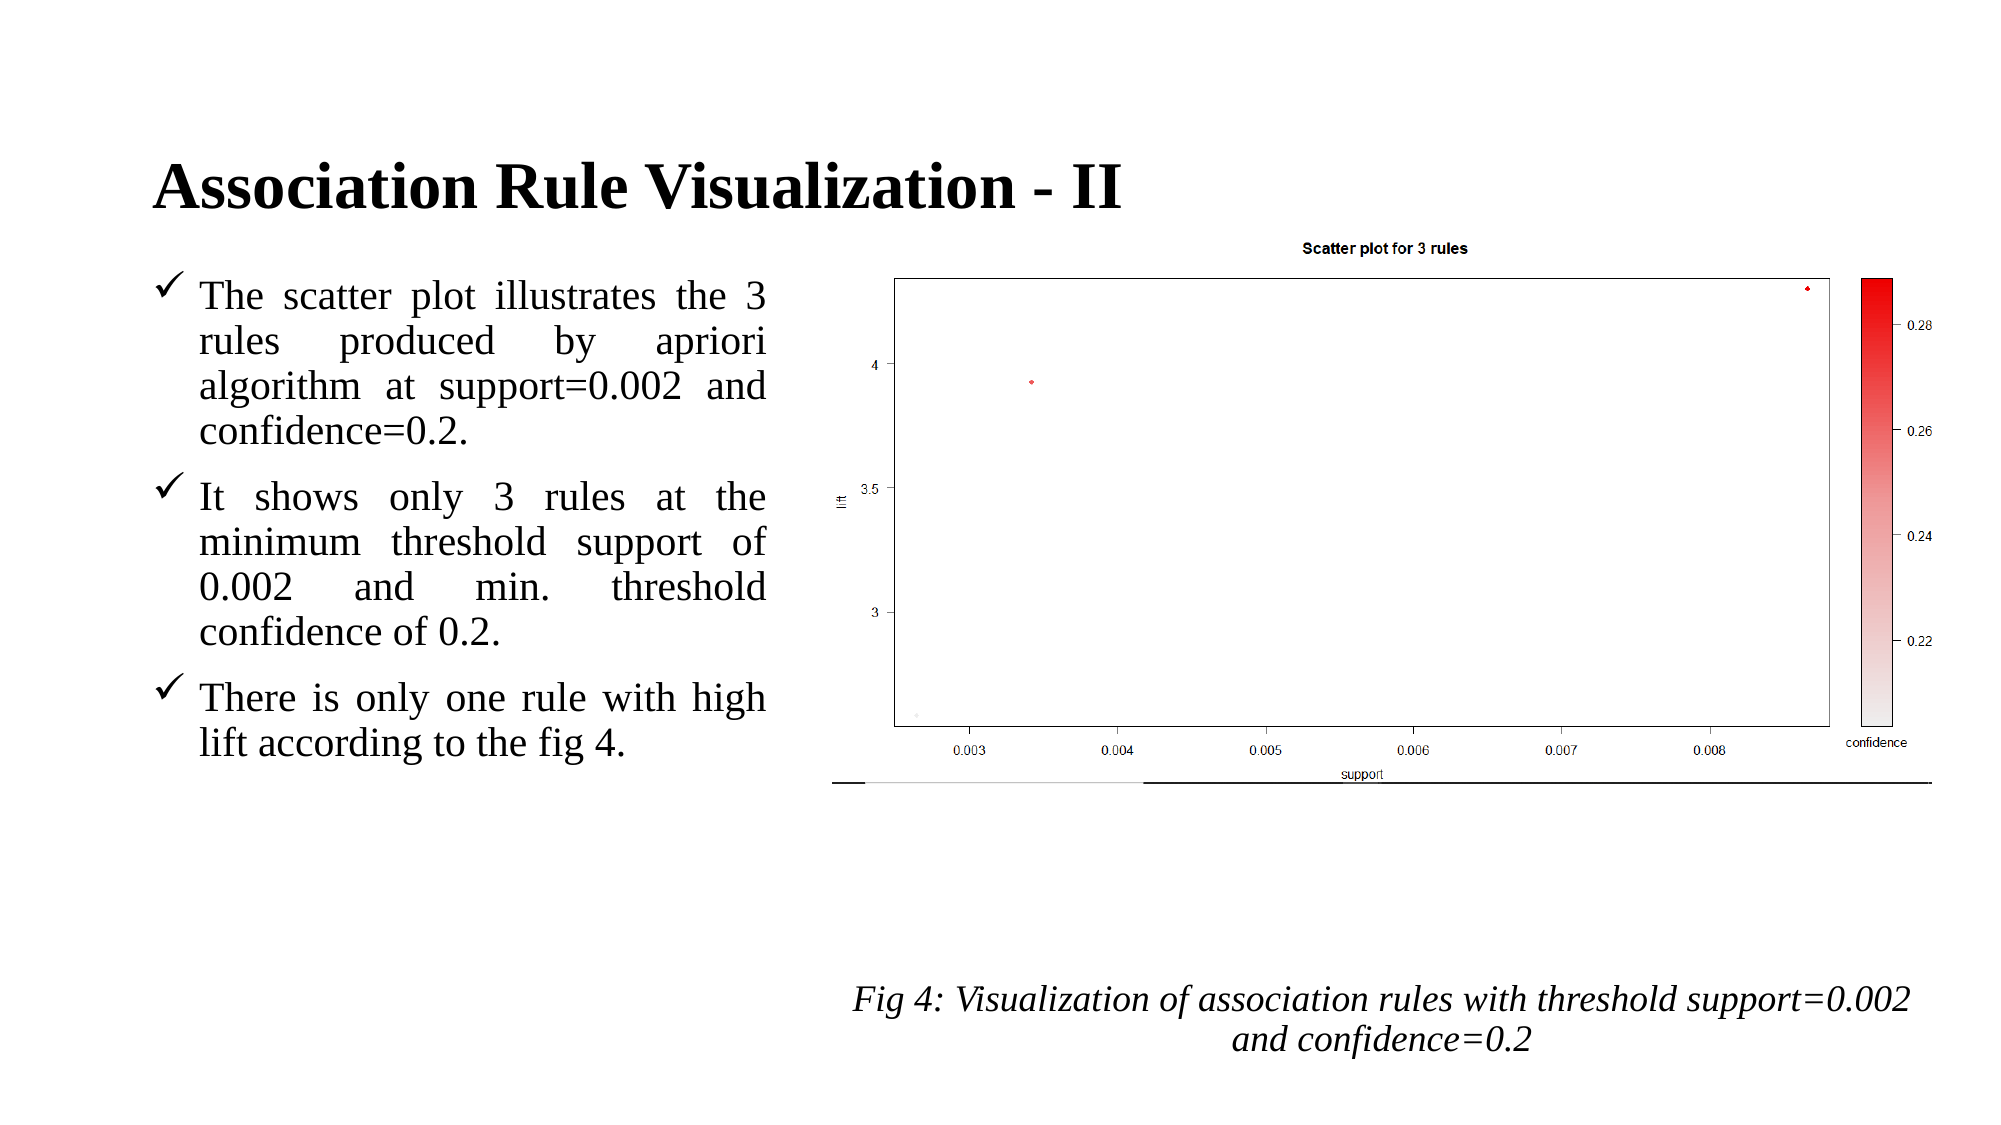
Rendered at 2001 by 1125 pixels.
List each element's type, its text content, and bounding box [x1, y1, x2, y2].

list The scatter plot illustrates the 3 rules produced by apriori algorithm at support=0.002 and confidence=0.2. It shows only 3 rules at the minimum threshold support of 0.002 and min. threshold confidence of 0.2. There is only one rule with high lift according to the fig 4. [137, 266, 783, 892]
list Fig 4: Visualization of association rules with threshold support=0.002 and confidence=0.2 [807, 230, 1958, 1089]
picture [832, 230, 1932, 784]
title Association Rule Visualization - II [137, 75, 1186, 231]
